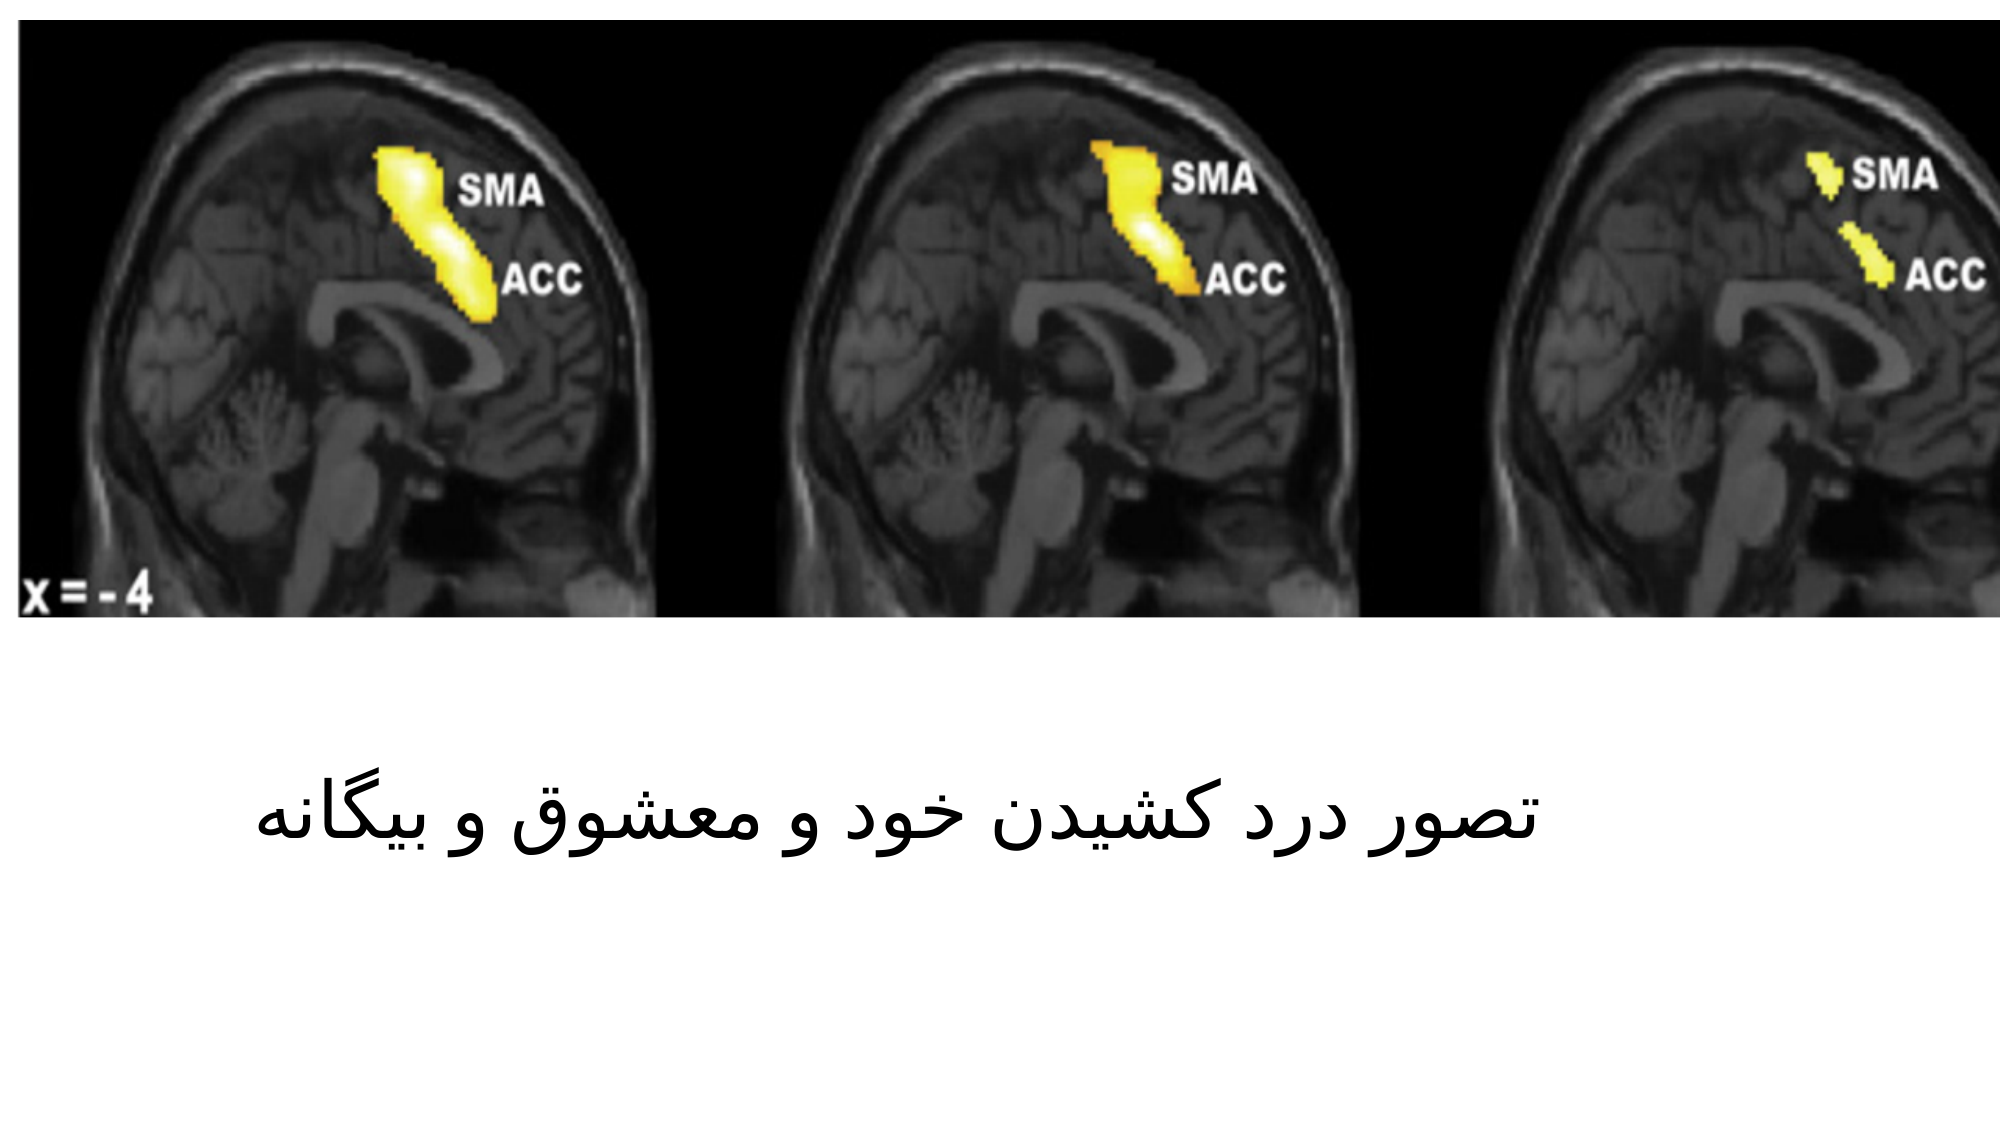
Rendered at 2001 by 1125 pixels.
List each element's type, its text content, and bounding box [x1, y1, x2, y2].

text_box تصور درد کشیدن خود و معشوق و بیگانه [238, 751, 1736, 862]
picture [0, 20, 2000, 627]
